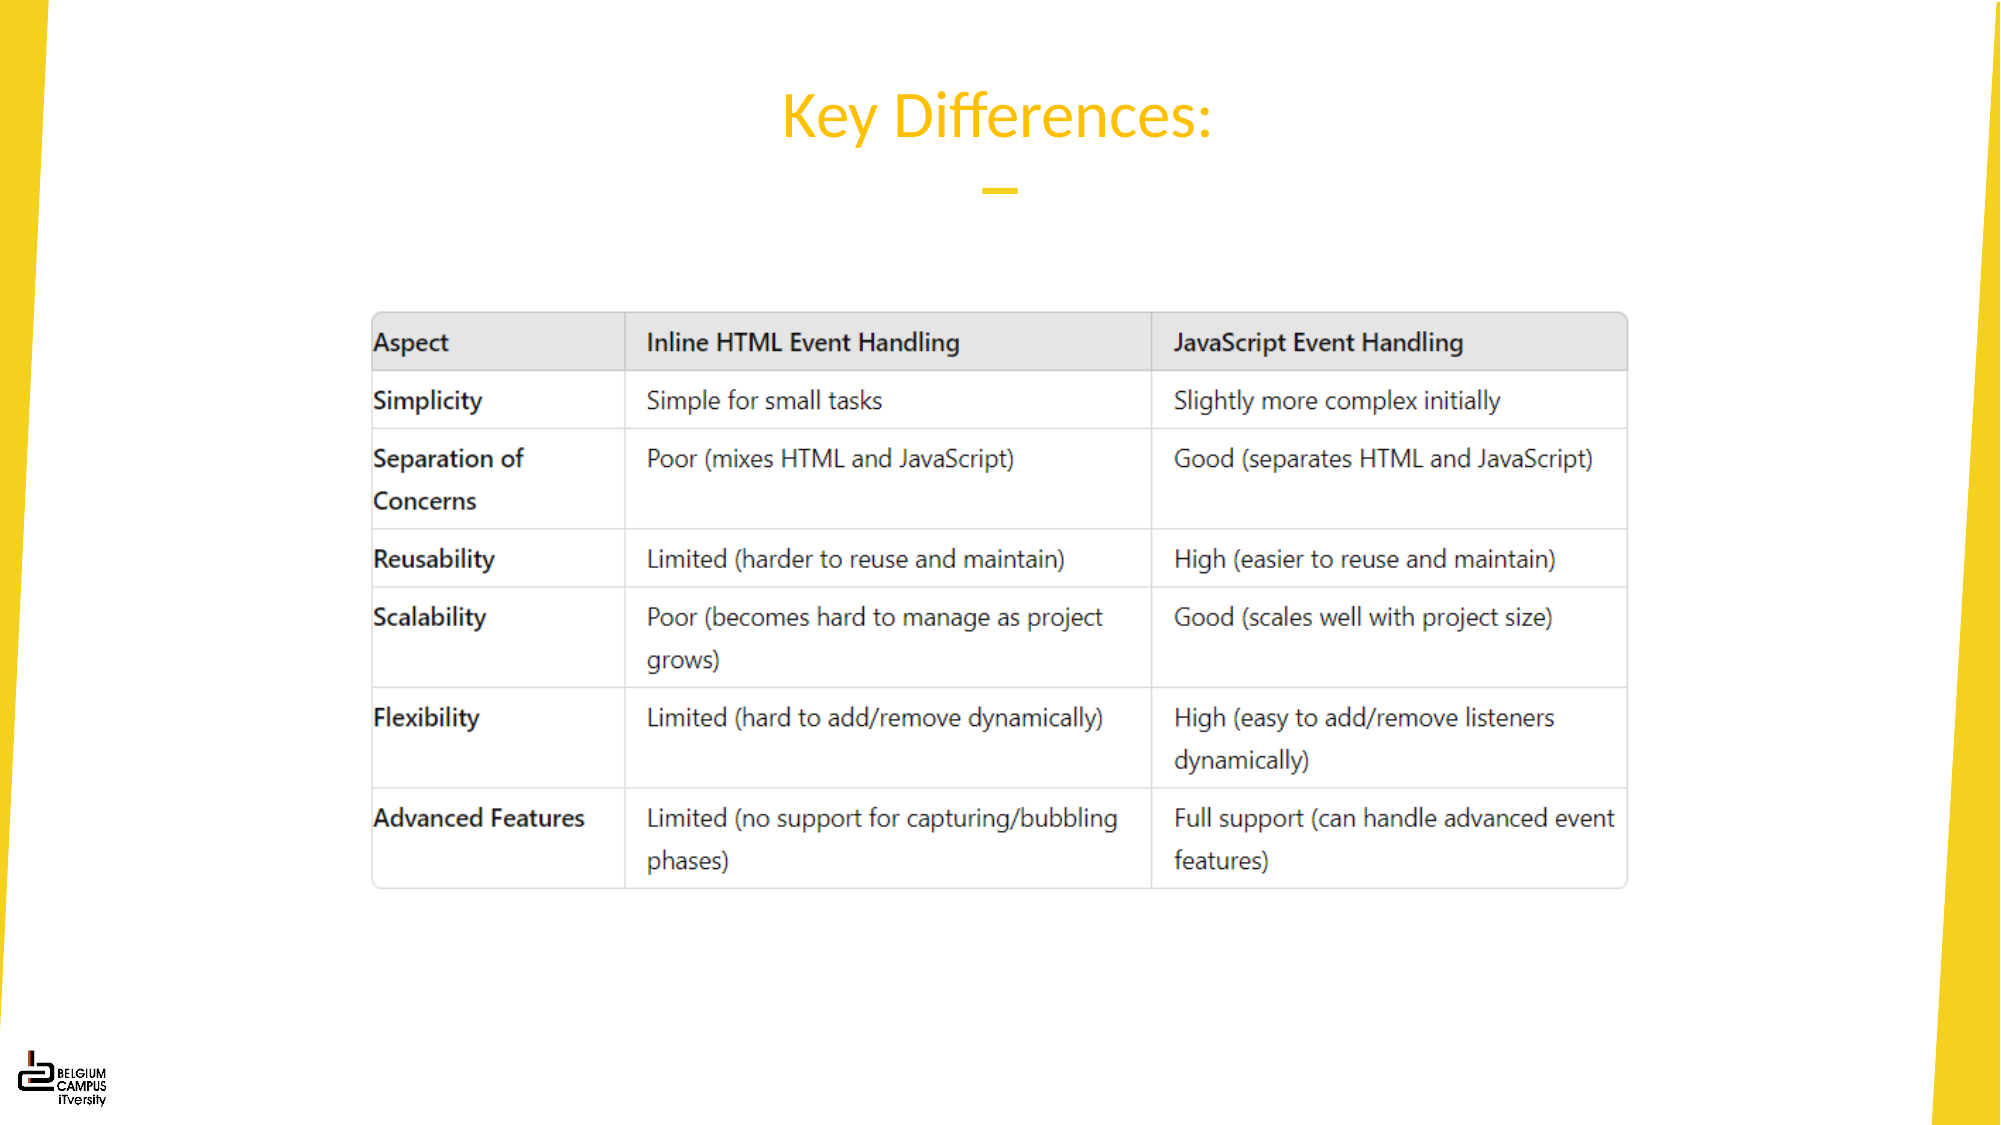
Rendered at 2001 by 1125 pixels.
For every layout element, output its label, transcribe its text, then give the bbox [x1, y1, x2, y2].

title Key Differences: [780, 68, 1221, 259]
picture [349, 299, 1652, 902]
picture [18, 1050, 106, 1107]
